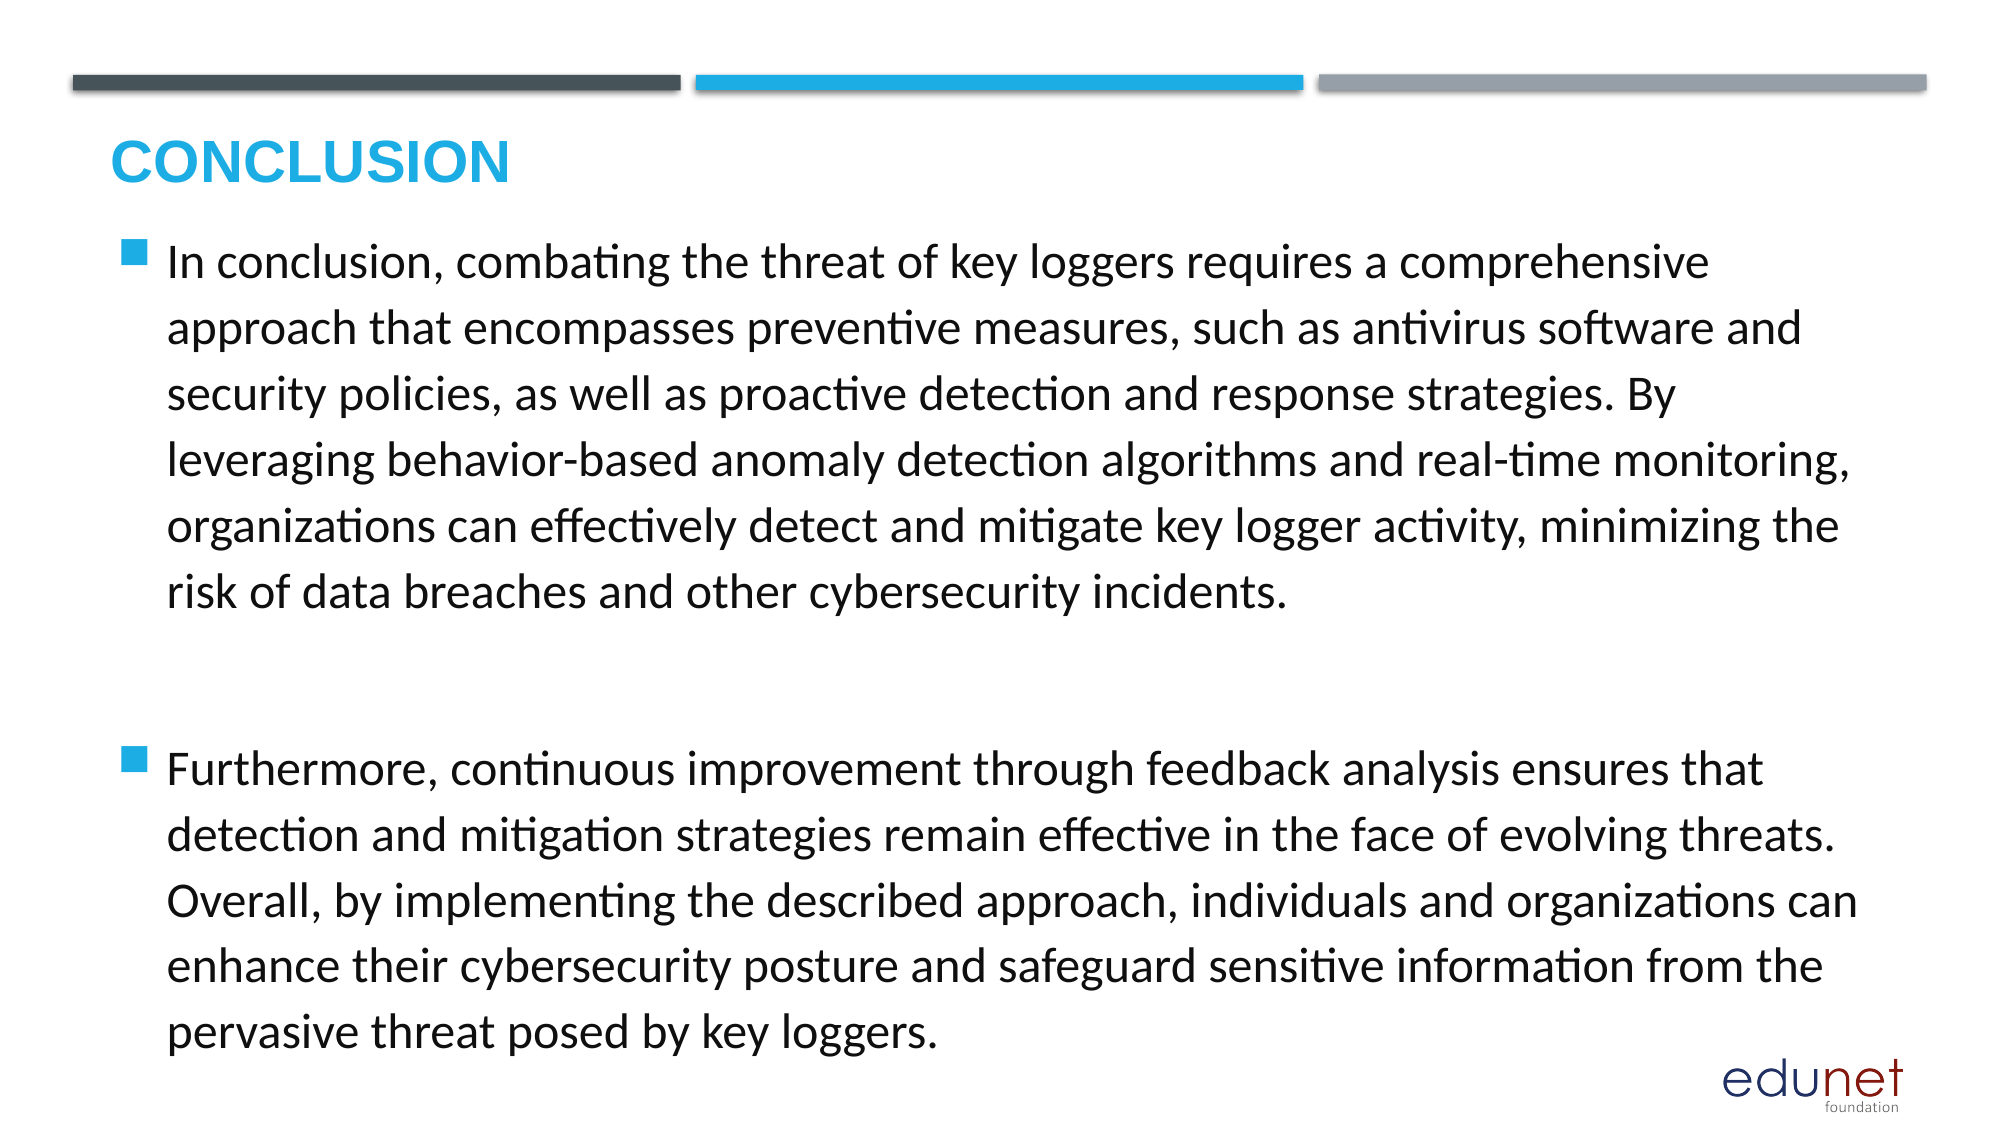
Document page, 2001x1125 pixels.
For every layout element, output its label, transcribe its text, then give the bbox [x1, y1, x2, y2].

title Conclusion [95, 115, 1905, 203]
list In conclusion, combating the threat of key loggers requires a comprehensive approach that encompasses preventive measures, such as antivirus software and security policies, as well as proactive detection and response strategies. By leveraging behavior-based anomaly detection algorithms and real-time monitoring, organizations can effectively detect and mitigate key logger activity, minimizing the risk of data breaches and other cybersecurity incidents. Furthermore, continuous improvement through feedback analysis ensures that detection and mitigation strategies remain effective in the face of evolving threats. Overall, by implementing the described approach, individuals and organizations can enhance their cybersecurity posture and safeguard sensitive information from the pervasive threat posed by key loggers. [101, 257, 1911, 1024]
picture [1719, 1056, 1905, 1116]
